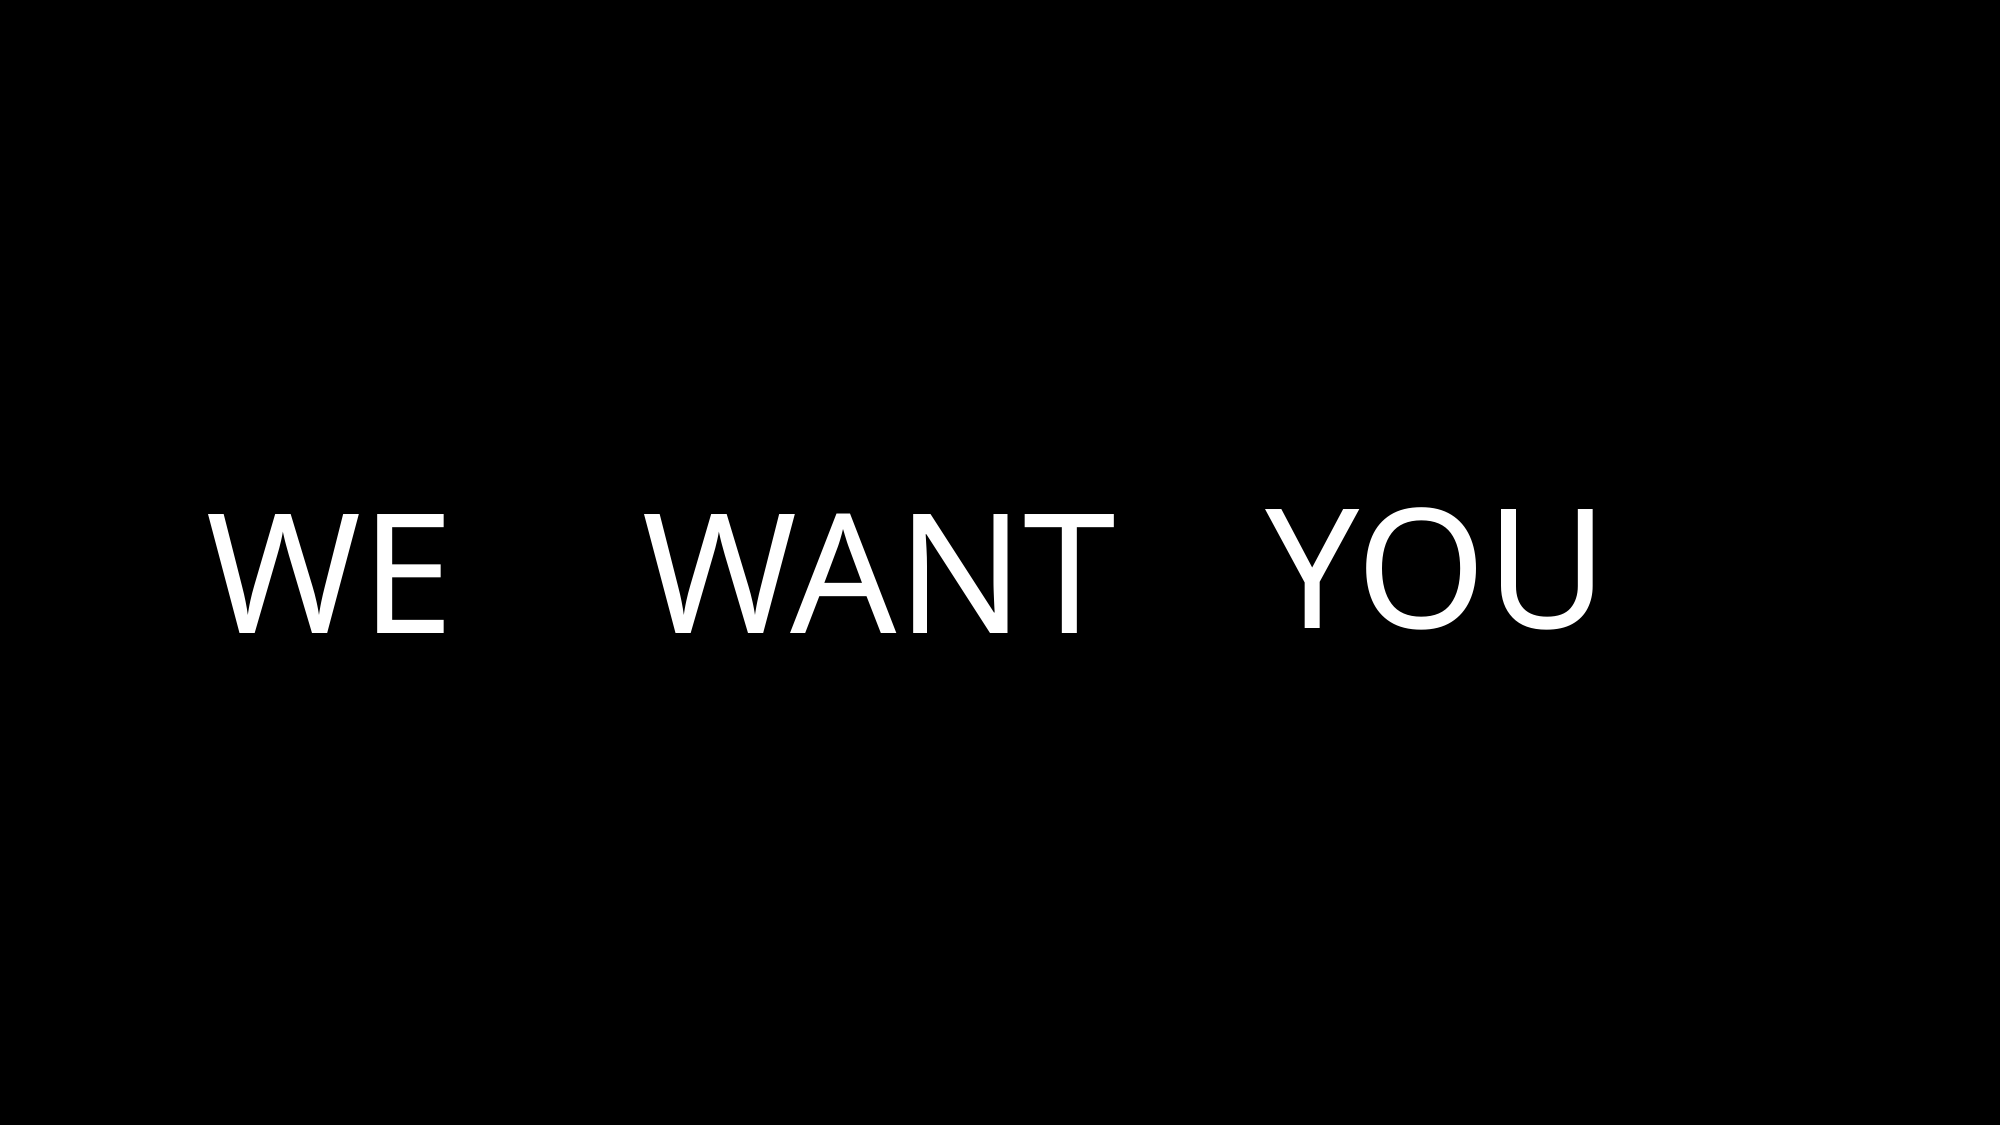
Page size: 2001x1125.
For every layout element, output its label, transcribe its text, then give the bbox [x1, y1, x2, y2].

text_box WE [122, 459, 539, 675]
text_box WANT [539, 459, 1220, 675]
text_box YOU [821, 454, 2000, 669]
